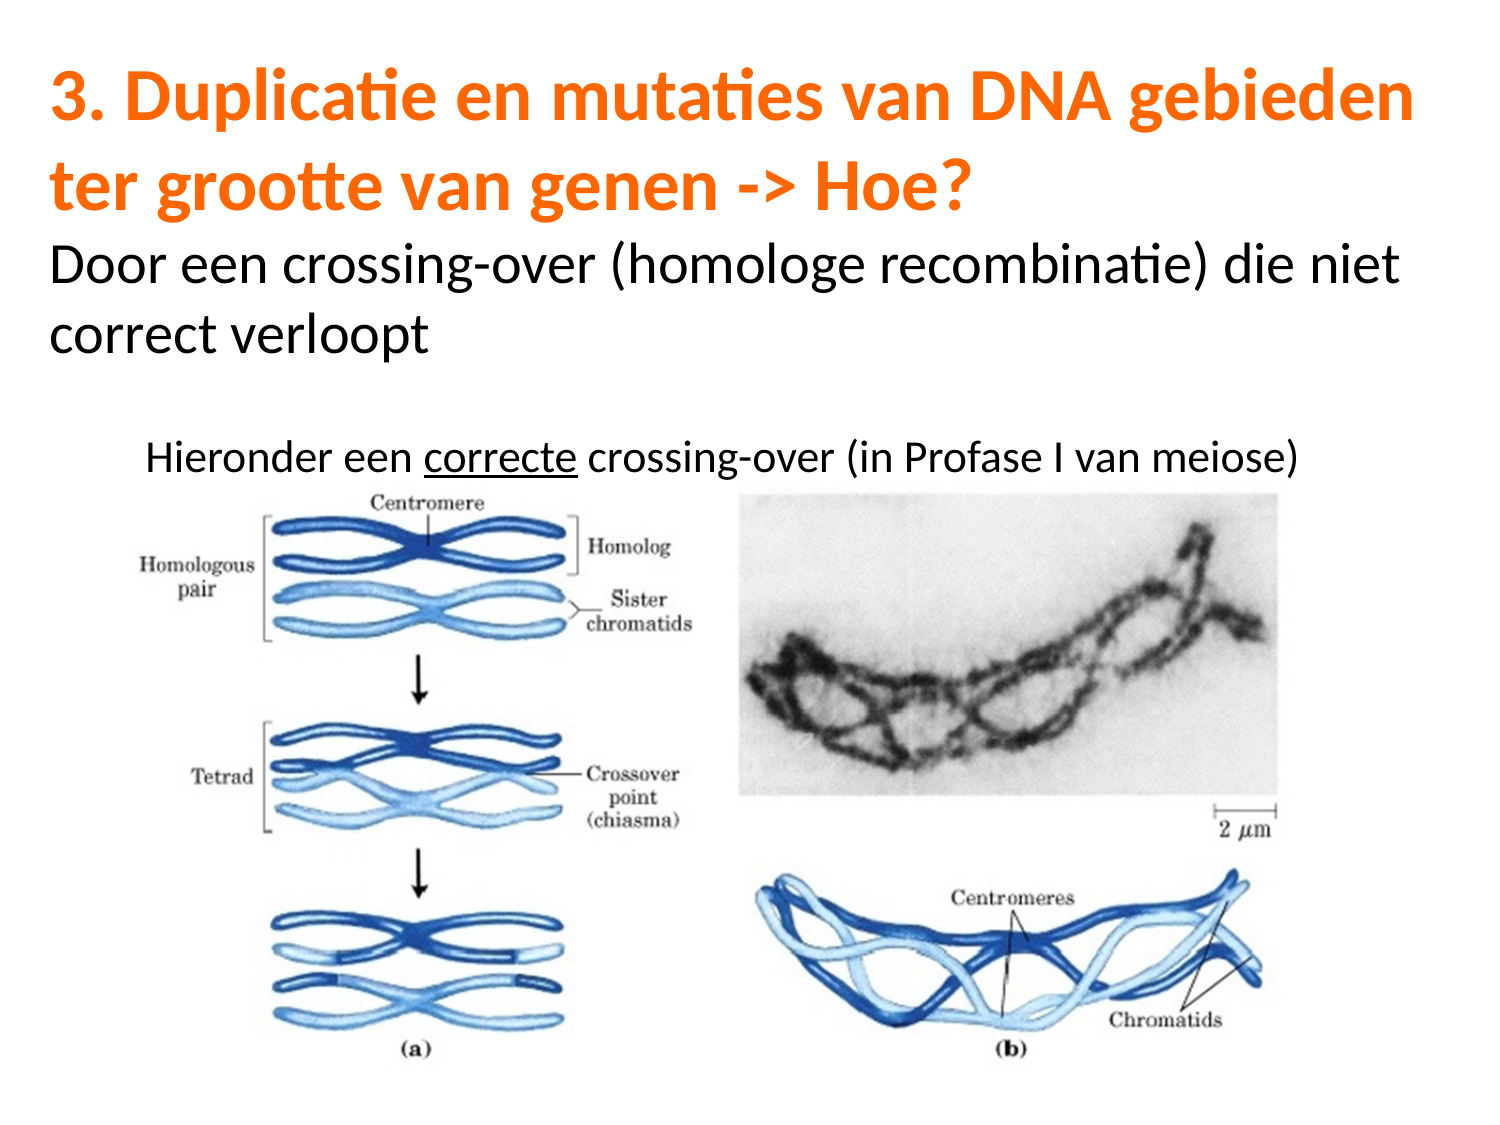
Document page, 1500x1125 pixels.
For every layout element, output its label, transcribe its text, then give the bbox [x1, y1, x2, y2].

text_box 3. Duplicatie en mutaties van DNA gebieden ter grootte van genen -> Hoe? Door een crossing-over (homologe recombinatie) die niet correct verloopt [35, 38, 1458, 373]
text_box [130, 419, 1402, 1089]
